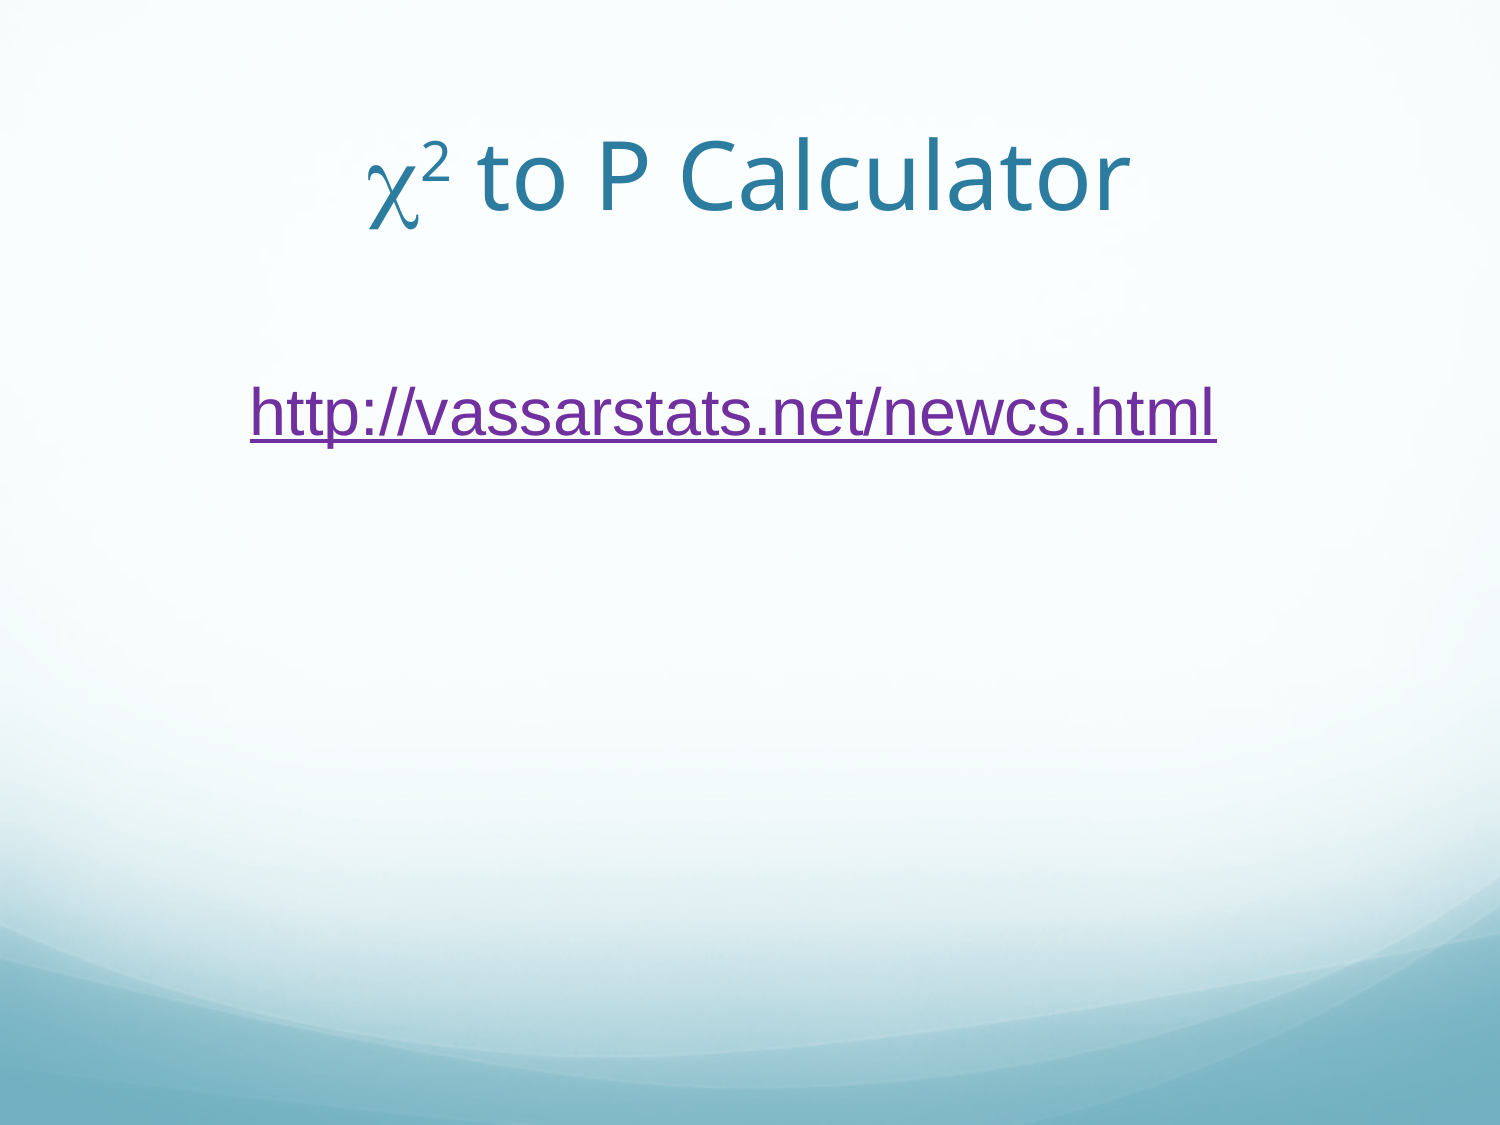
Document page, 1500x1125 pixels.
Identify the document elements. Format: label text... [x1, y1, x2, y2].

title 2 to P Calculator [90, 17, 1410, 237]
text_box http://vassarstats.net/newcs.html [235, 361, 1233, 457]
